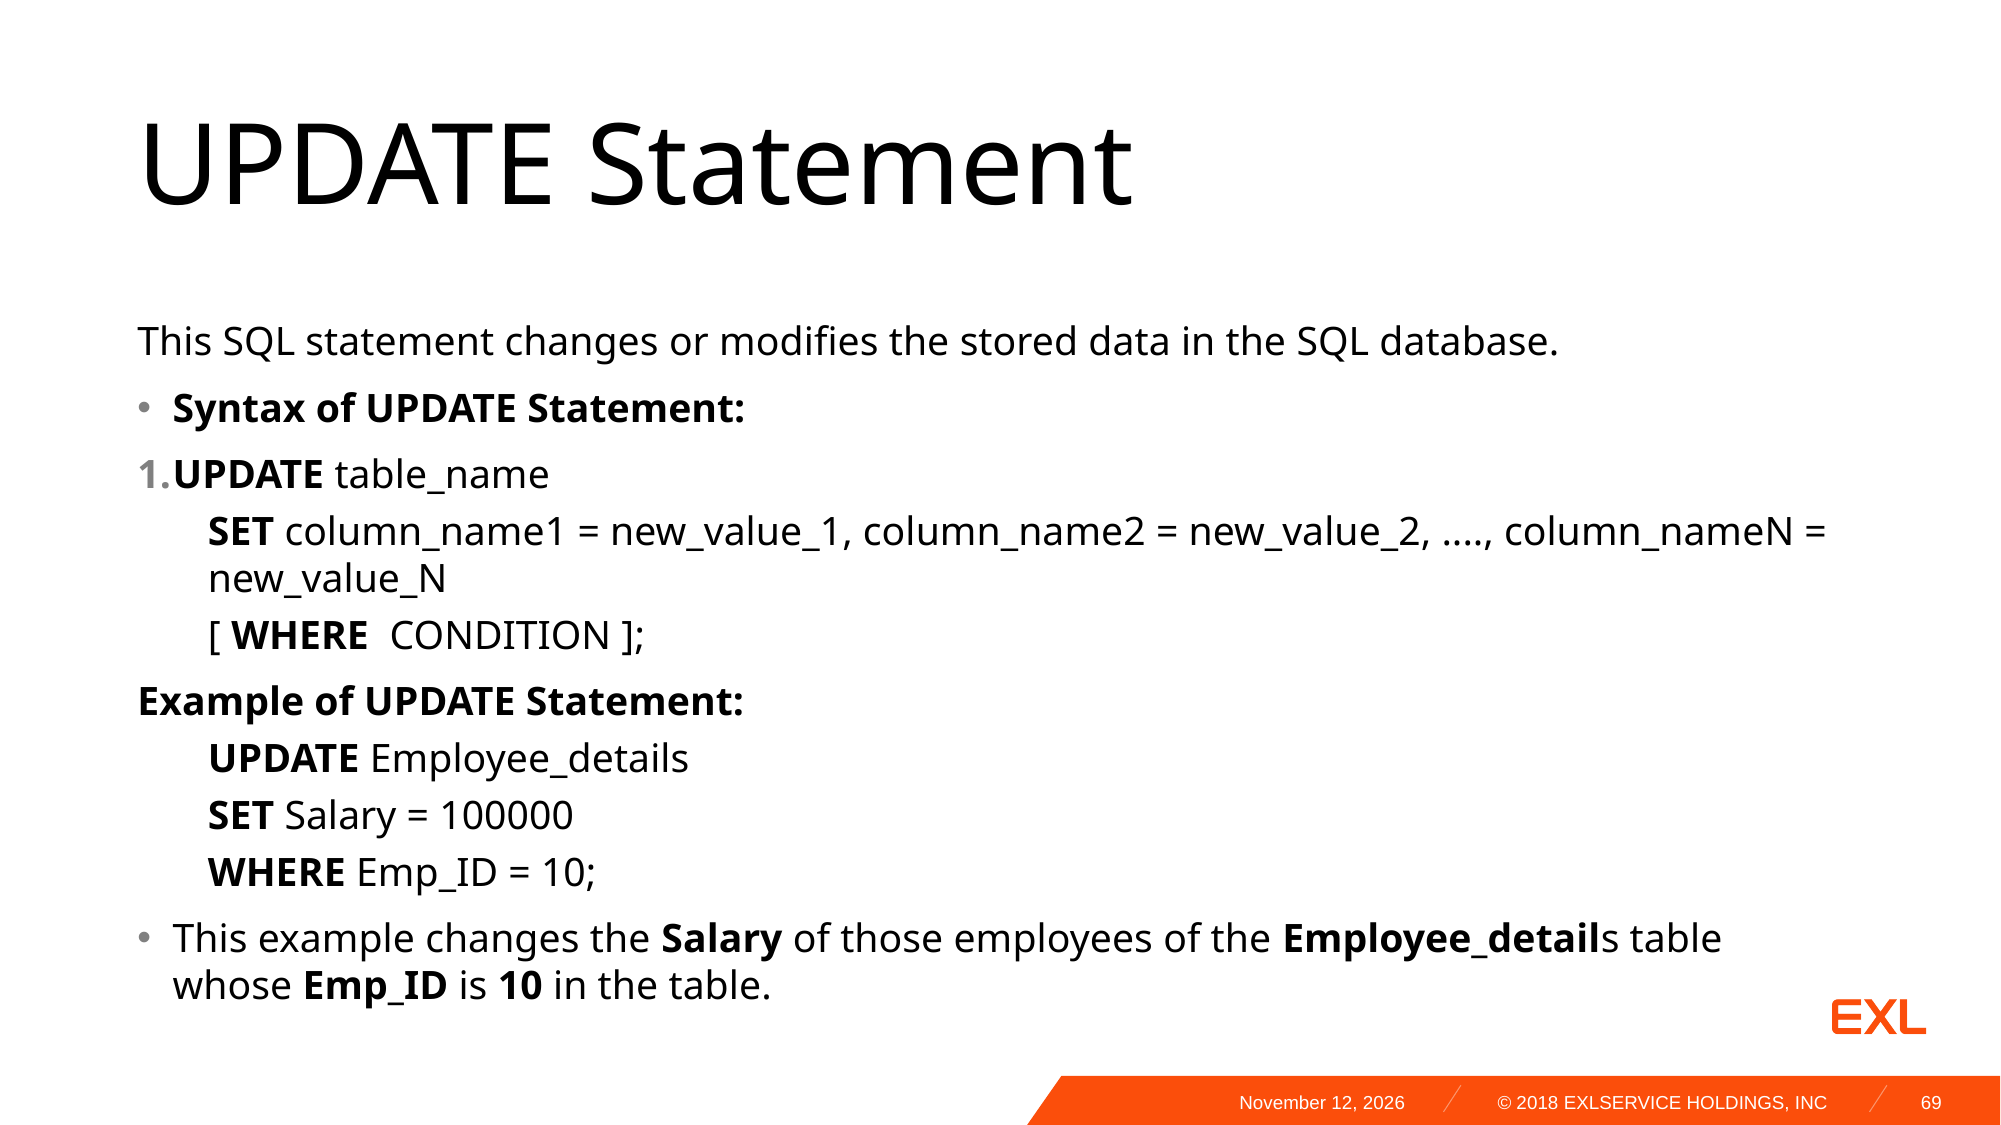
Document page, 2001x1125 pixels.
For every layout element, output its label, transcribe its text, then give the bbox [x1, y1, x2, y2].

picture [1797, 964, 1961, 1069]
title UPDATE Statement [137, 59, 1863, 278]
list This SQL statement changes or modifies the stored data in the SQL database. Syntax of UPDATE Statement: UPDATE table_name SET column_name1 = new_value_1, column_name2 = new_value_2, ...., column_nameN = new_value_N [ WHERE CONDITION ]; Example of UPDATE Statement: UPDATE Employee_details SET Salary = 100000 WHERE Emp_ID = 10; This example changes the Salary of those employees of the Employee_details table whose Emp_ID is 10 in the table. [137, 316, 1863, 1014]
